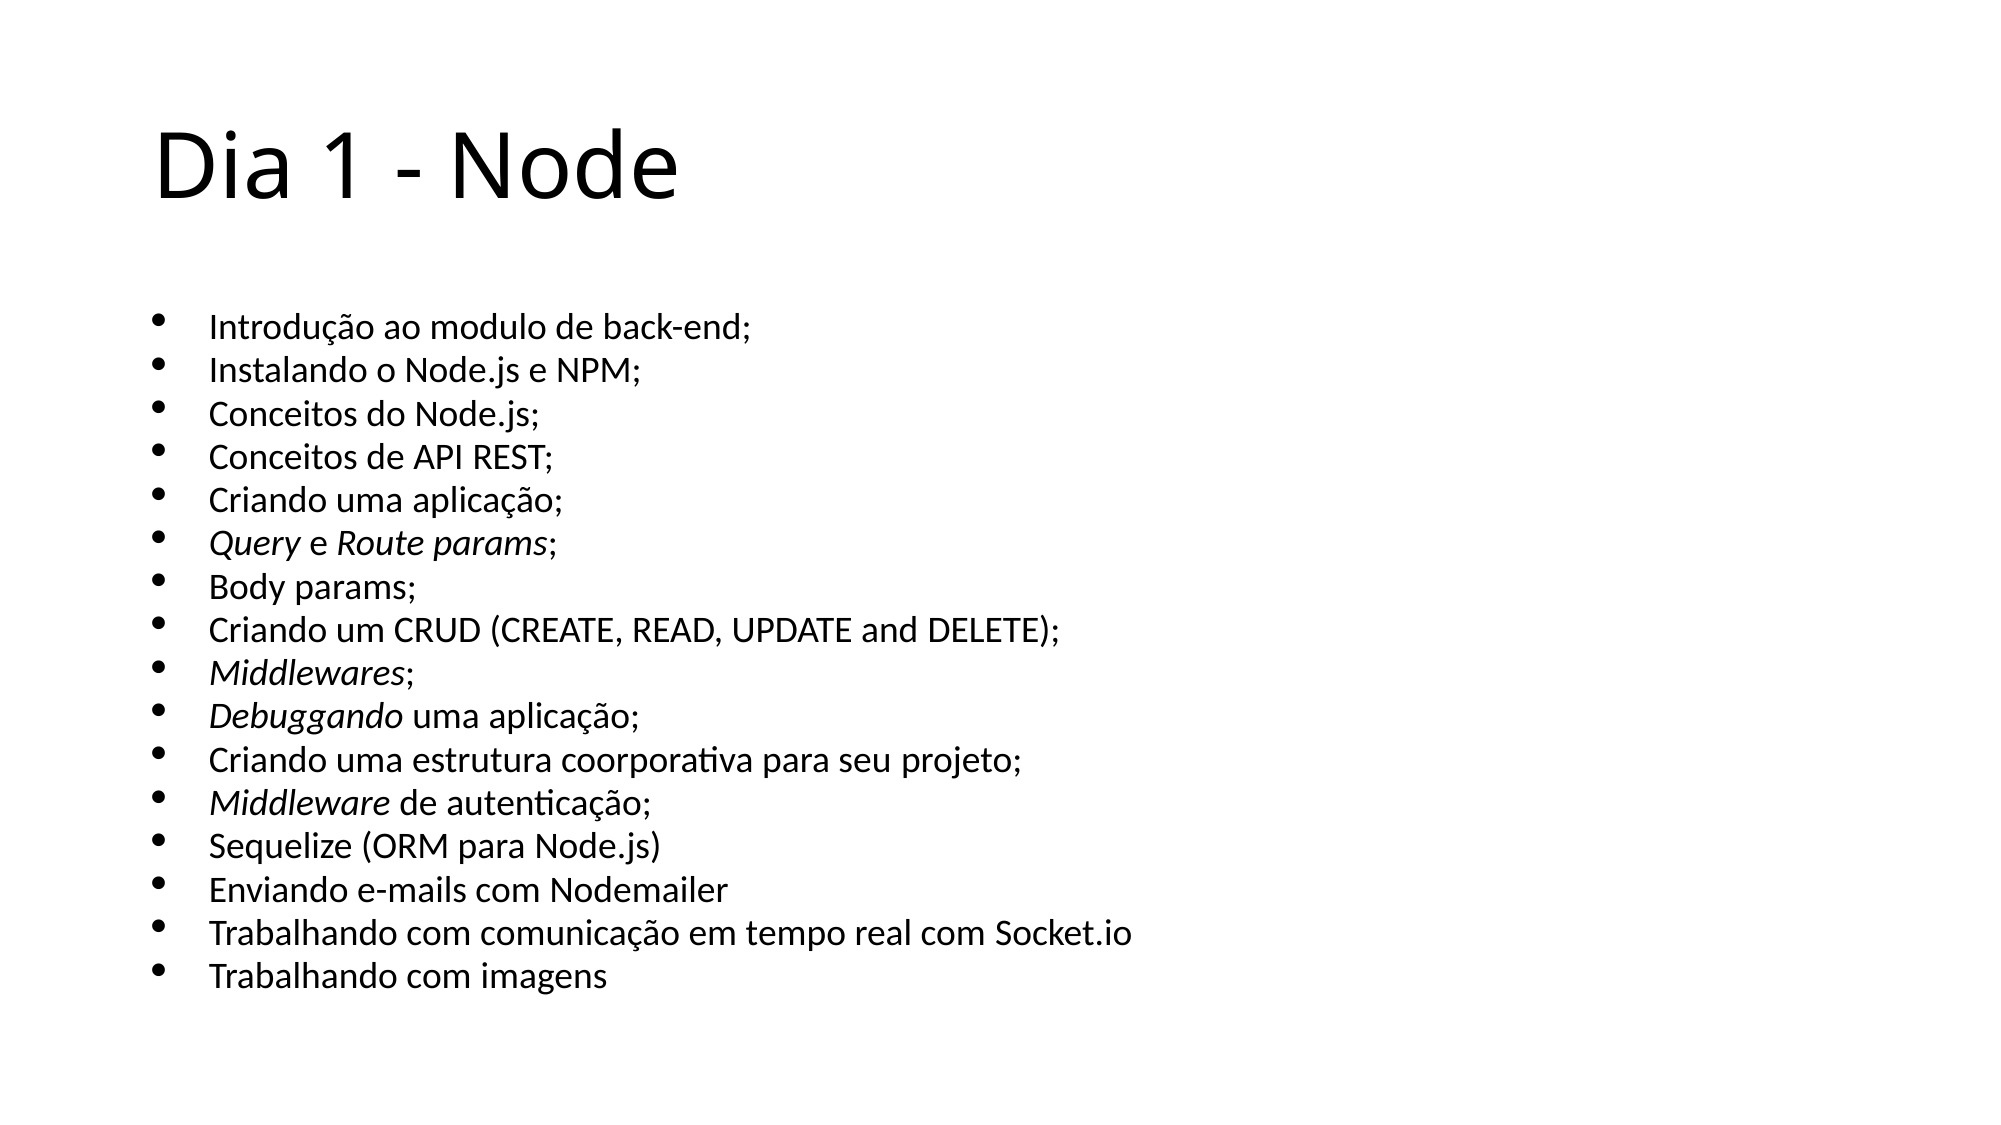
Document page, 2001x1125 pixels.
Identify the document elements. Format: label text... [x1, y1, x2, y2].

title Dia 1 - Node [137, 59, 1863, 278]
list Introdução ao modulo de back-end; Instalando o Node.js e NPM; Conceitos do Node.js; Conceitos de API REST; Criando uma aplicação; Query e Route params; Body params; Criando um CRUD (CREATE, READ, UPDATE and DELETE); Middlewares; Debuggando uma aplicação; Criando uma estrutura coorporativa para seu projeto; Middleware de autenticação; Sequelize (ORM para Node.js) Enviando e-mails com Nodemailer Trabalhando com comunicação em tempo real com Socket.io Trabalhando com imagens [137, 299, 1863, 1014]
